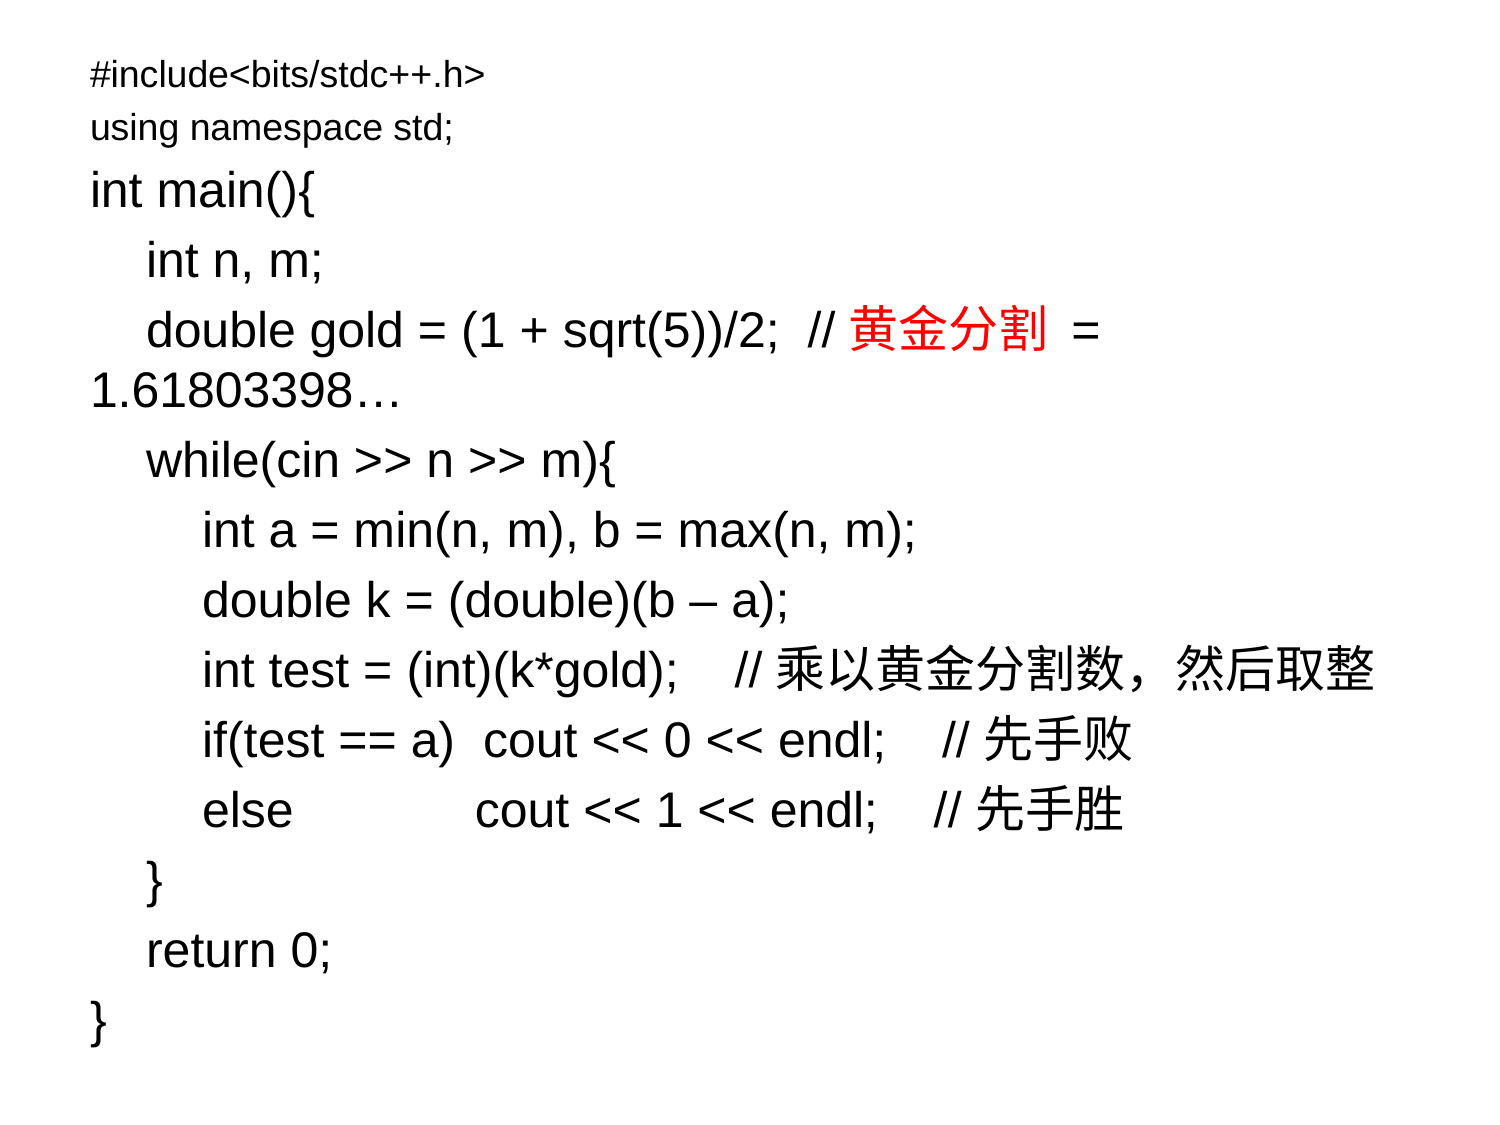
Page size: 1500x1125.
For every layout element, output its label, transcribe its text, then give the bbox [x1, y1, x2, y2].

list #include<bits/stdc++.h> using namespace std; int main(){ int n, m; double gold = (1 + sqrt(5))/2; //黄金分割 = 1.61803398… while(cin >> n >> m){ int a = min(n, m), b = max(n, m); double k = (double)(b – a); int test = (int)(k*gold); //乘以黄金分割数，然后取整 if(test == a) cout << 0 << endl; //先手败 else cout << 1 << endl; //先手胜 } return 0; } [75, 42, 1425, 1094]
